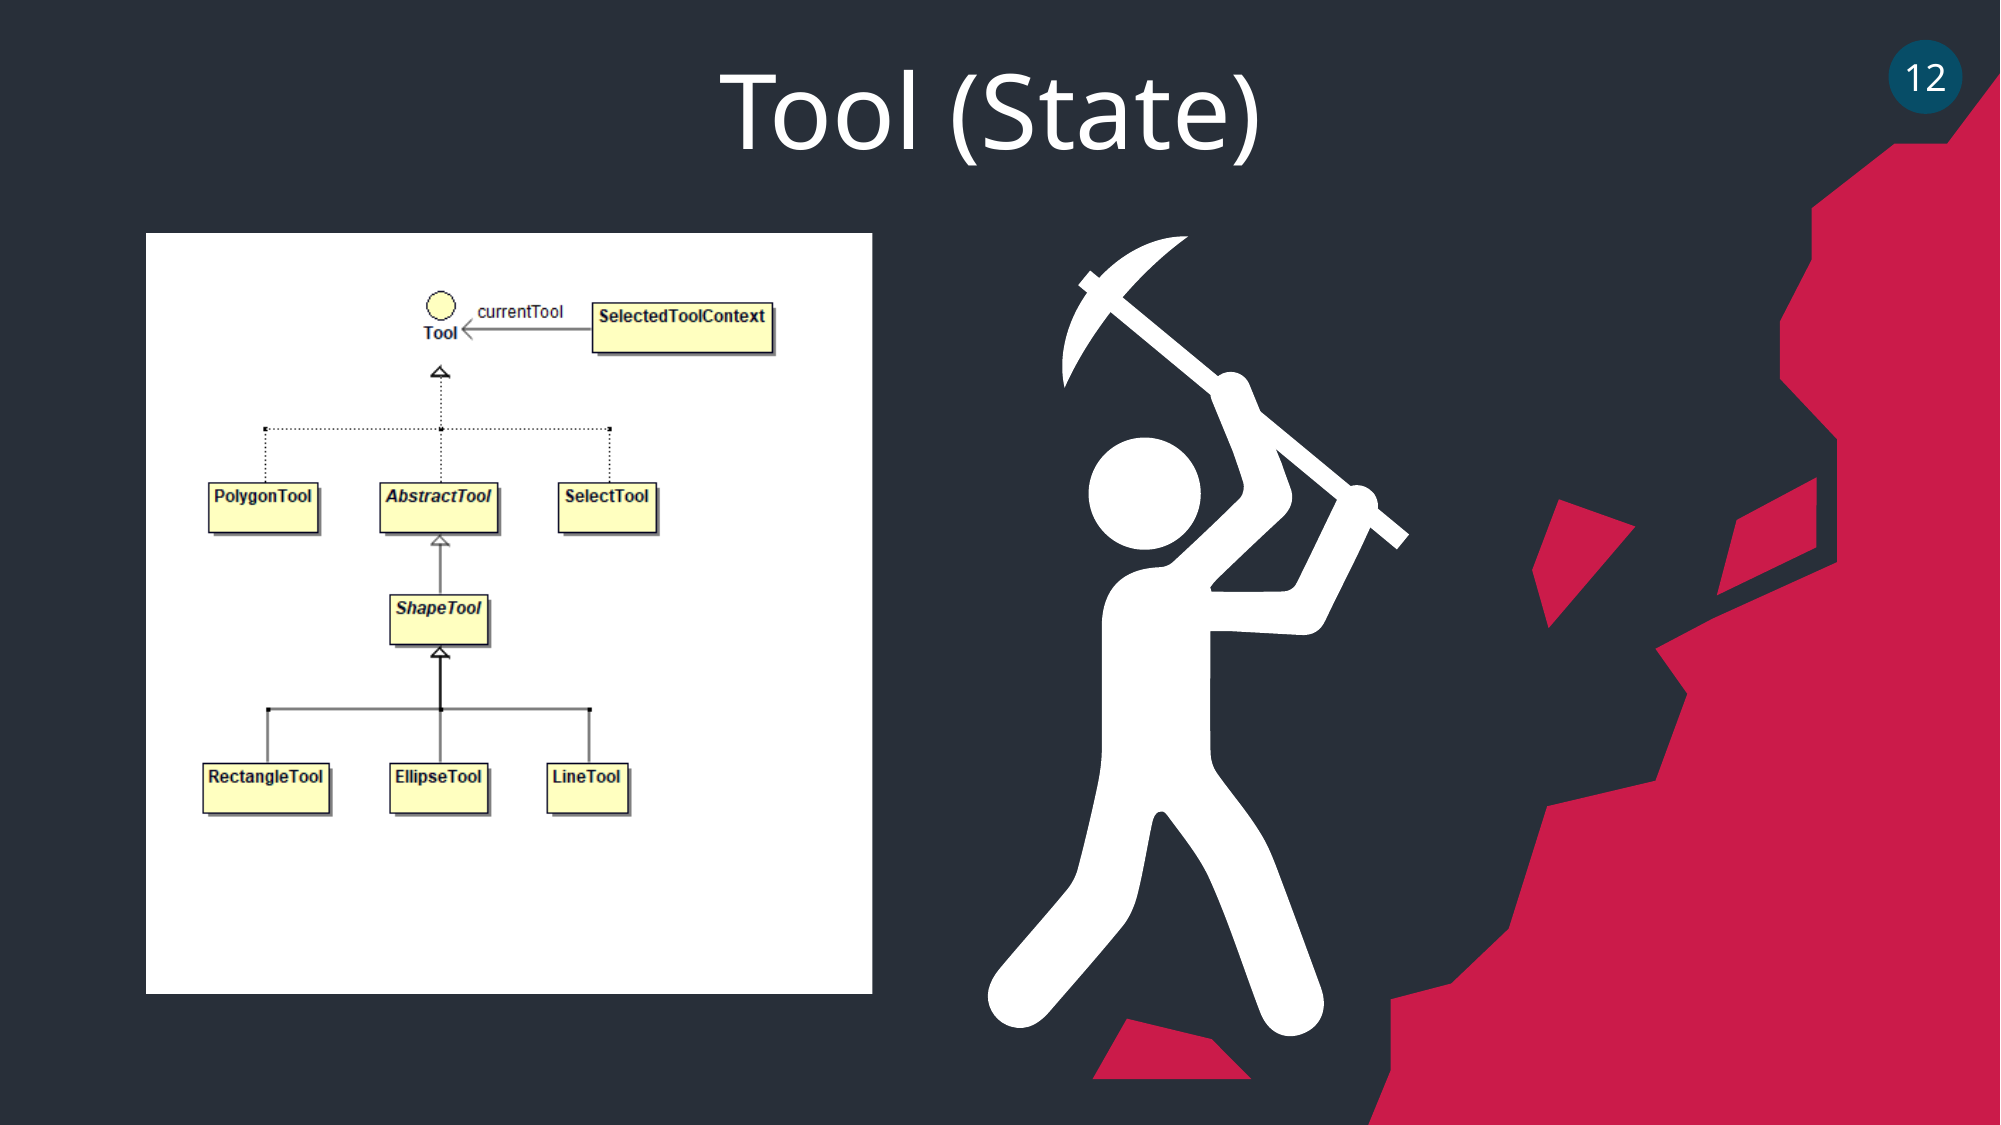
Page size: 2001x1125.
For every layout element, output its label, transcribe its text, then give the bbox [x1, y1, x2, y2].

text_box [1090, 1041, 1254, 1081]
text_box [1531, 497, 1638, 631]
text_box [1368, 73, 2000, 1125]
text_box Tool (State) [197, 38, 1785, 179]
text_box [1715, 475, 1818, 598]
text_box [985, 235, 1410, 1041]
picture [146, 233, 873, 994]
text_box 12 [1887, 38, 1964, 115]
